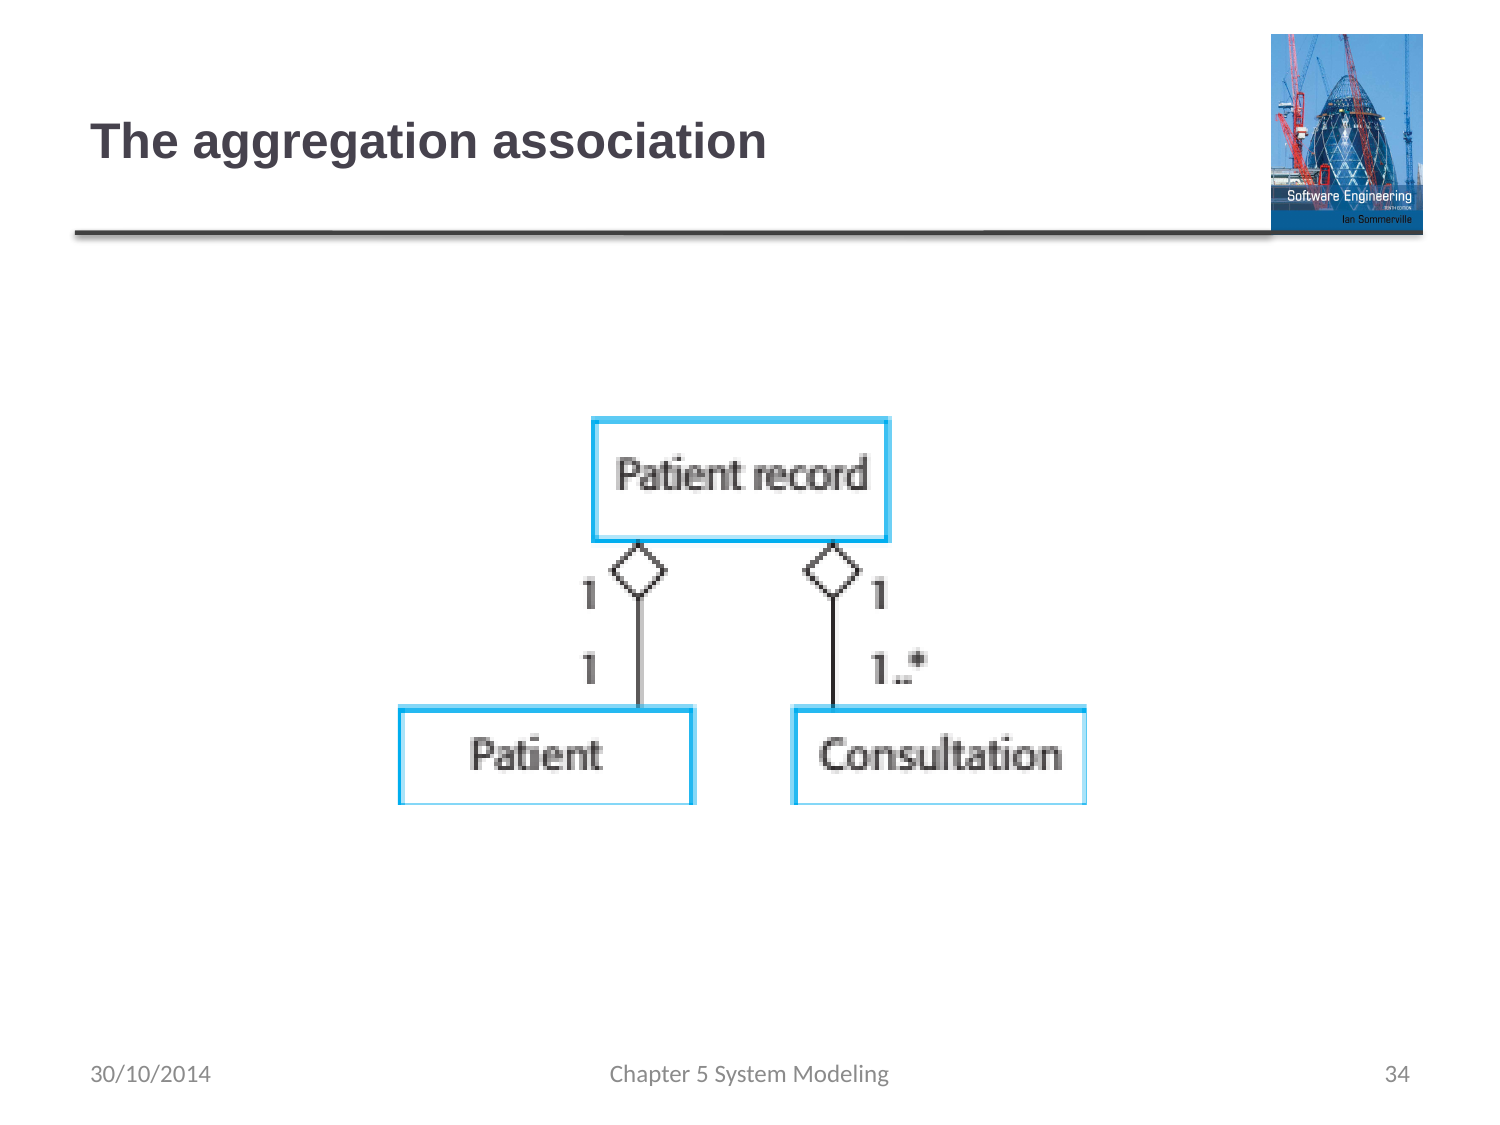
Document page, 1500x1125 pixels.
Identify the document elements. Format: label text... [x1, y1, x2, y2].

slide_number 34 [1074, 1042, 1425, 1103]
title The aggregation association [74, 44, 1272, 233]
footer Chapter 5 System Modeling [512, 1042, 988, 1103]
picture [1271, 34, 1423, 230]
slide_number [75, 1042, 425, 1103]
picture [397, 416, 1087, 805]
